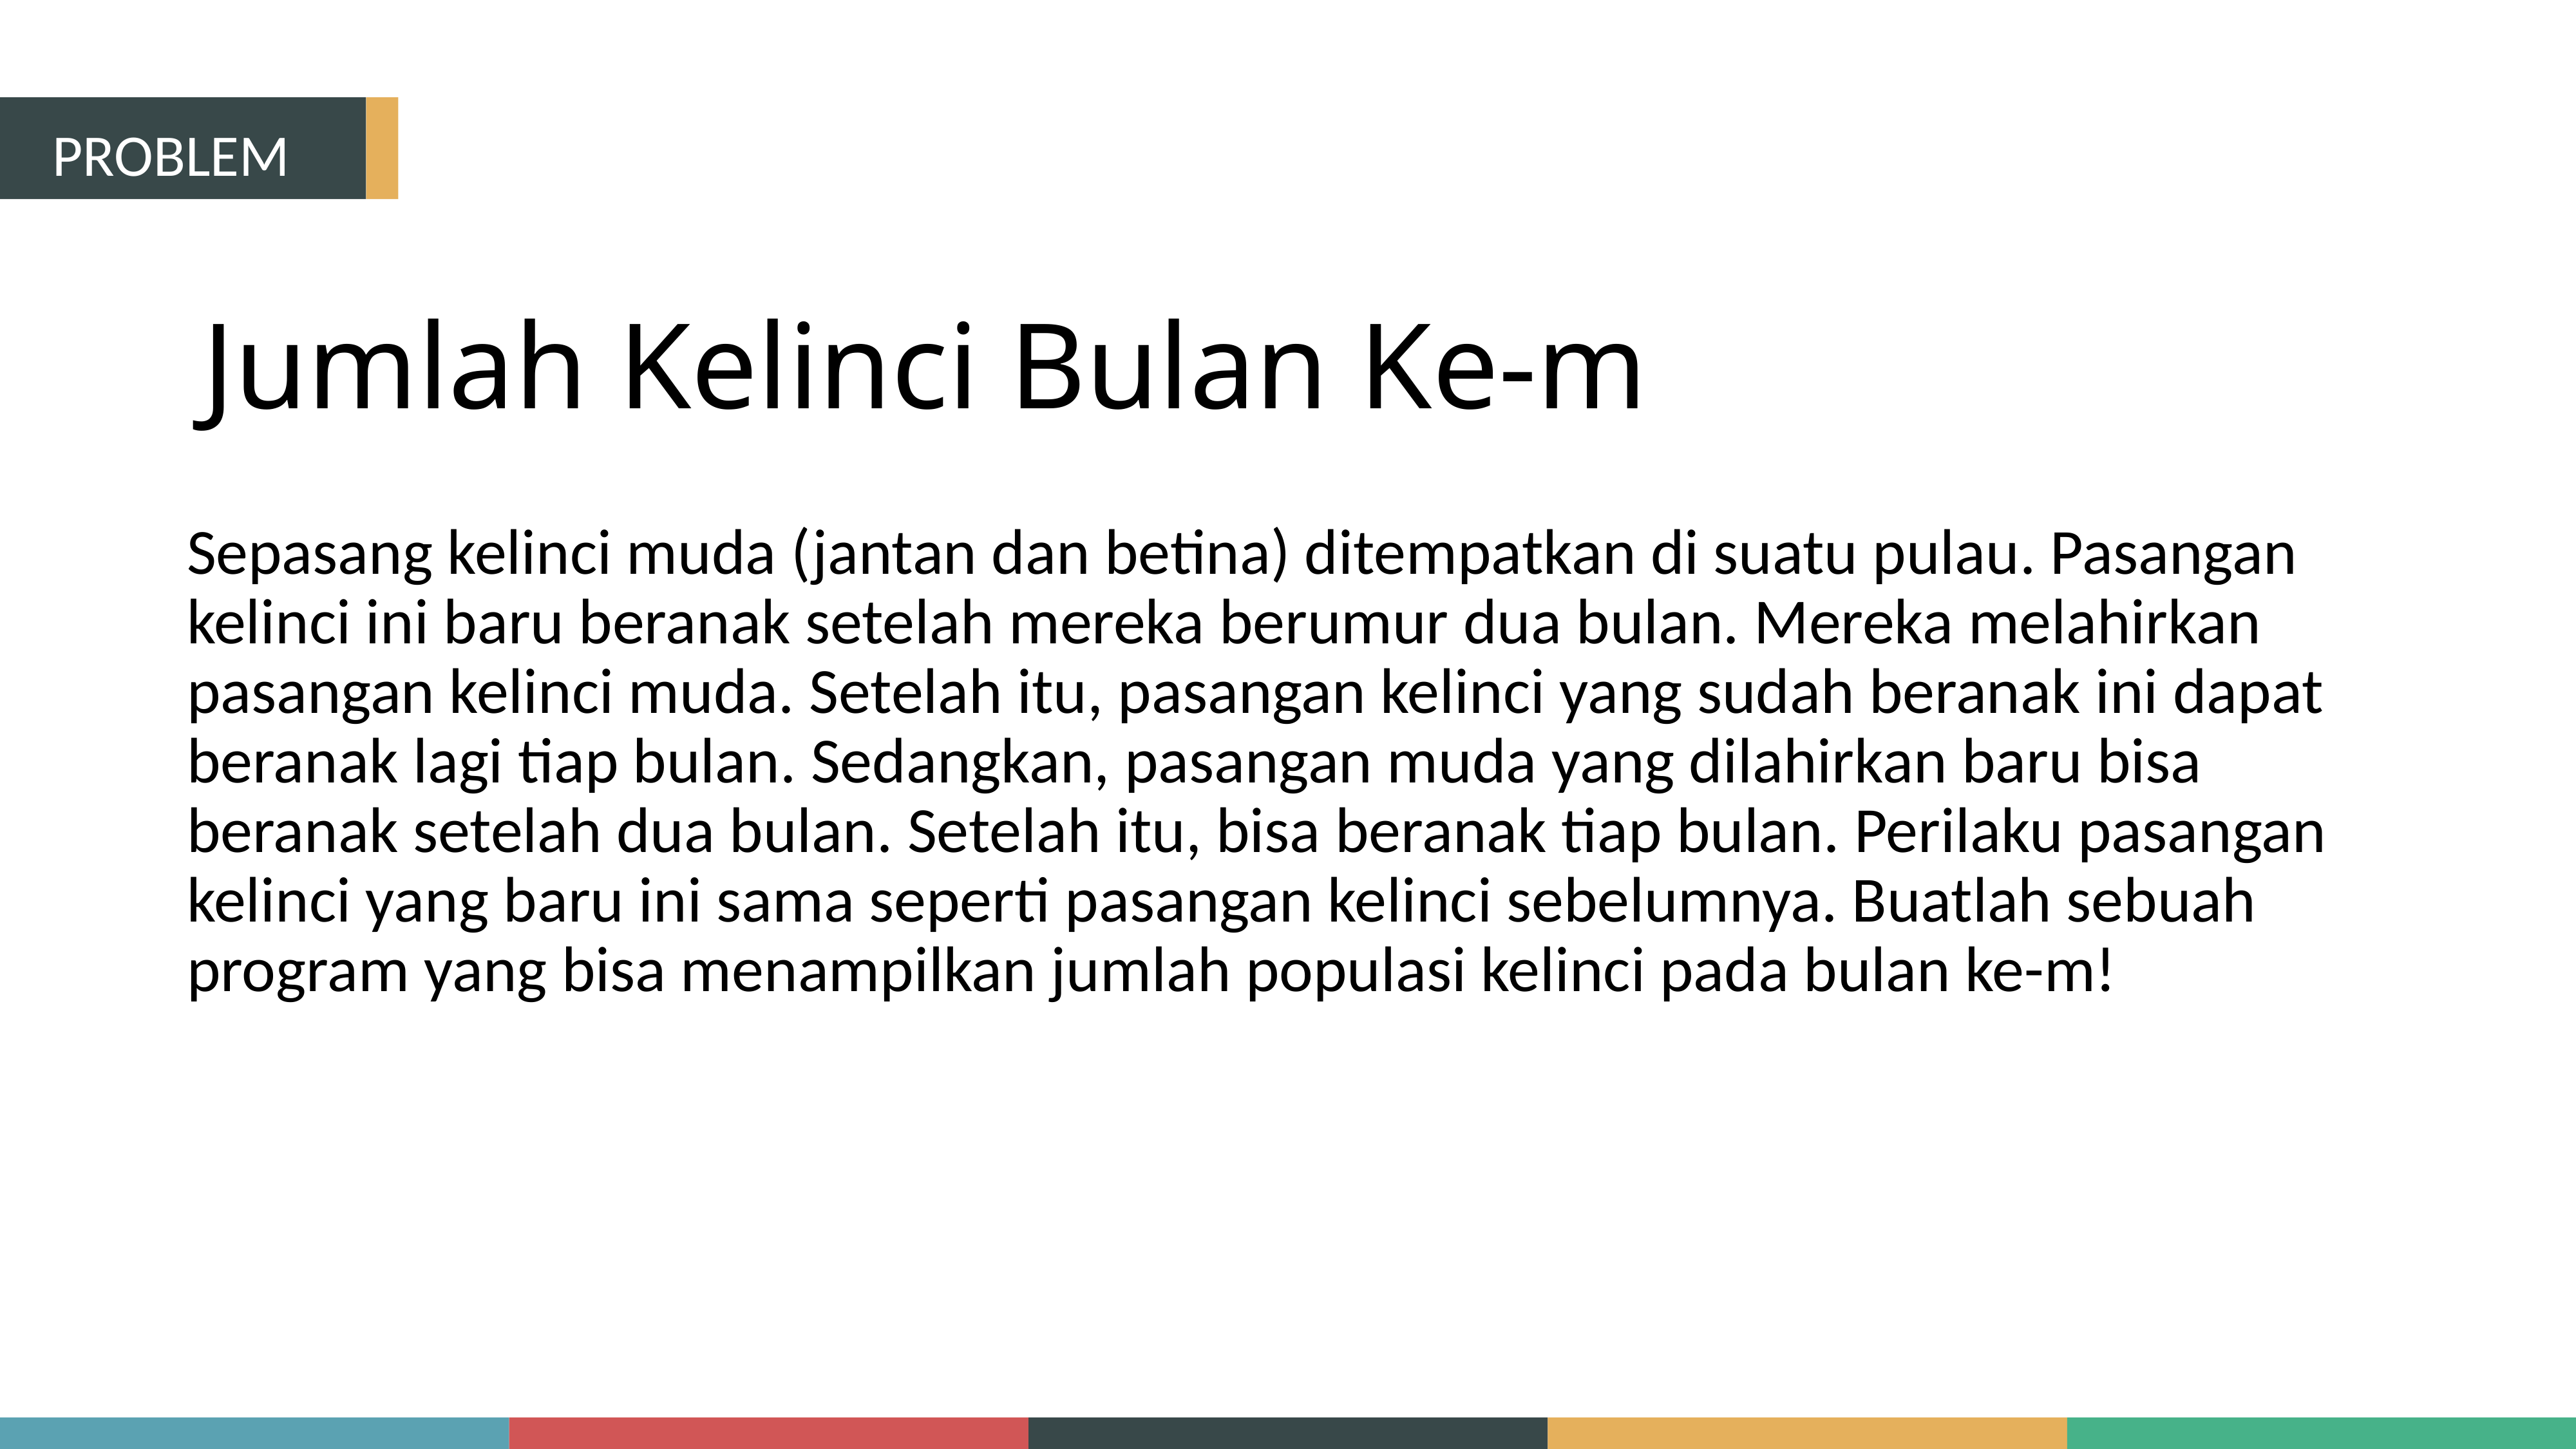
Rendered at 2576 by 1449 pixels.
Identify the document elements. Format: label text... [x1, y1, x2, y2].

text_box [0, 97, 365, 200]
text_box PROBLEM [43, 112, 310, 193]
title Jumlah Kelinci Bulan Ke-m [193, 263, 2383, 478]
text_box [509, 1417, 1028, 1449]
text_box [1028, 1417, 1547, 1449]
text_box [365, 97, 399, 200]
text_box [0, 1417, 509, 1449]
list Sepasang kelinci muda (jantan dan betina) ditempatkan di suatu pulau. Pasangan kelinci ini baru beranak setelah mereka berumur dua bulan. Mereka melahirkan pasangan kelinci muda. Setelah itu, pasangan kelinci yang sudah beranak ini dapat beranak lagi tiap bulan. Sedangkan, pasangan muda yang dilahirkan baru bisa beranak setelah dua bulan. Setelah itu, bisa beranak tiap bulan. Perilaku pasangan kelinci yang baru ini sama seperti pasangan kelinci sebelumnya. Buatlah sebuah program yang bisa menampilkan jumlah populasi kelinci pada bulan ke-m! [177, 513, 2399, 1170]
text_box [1547, 1417, 2067, 1449]
text_box [2067, 1417, 2576, 1449]
